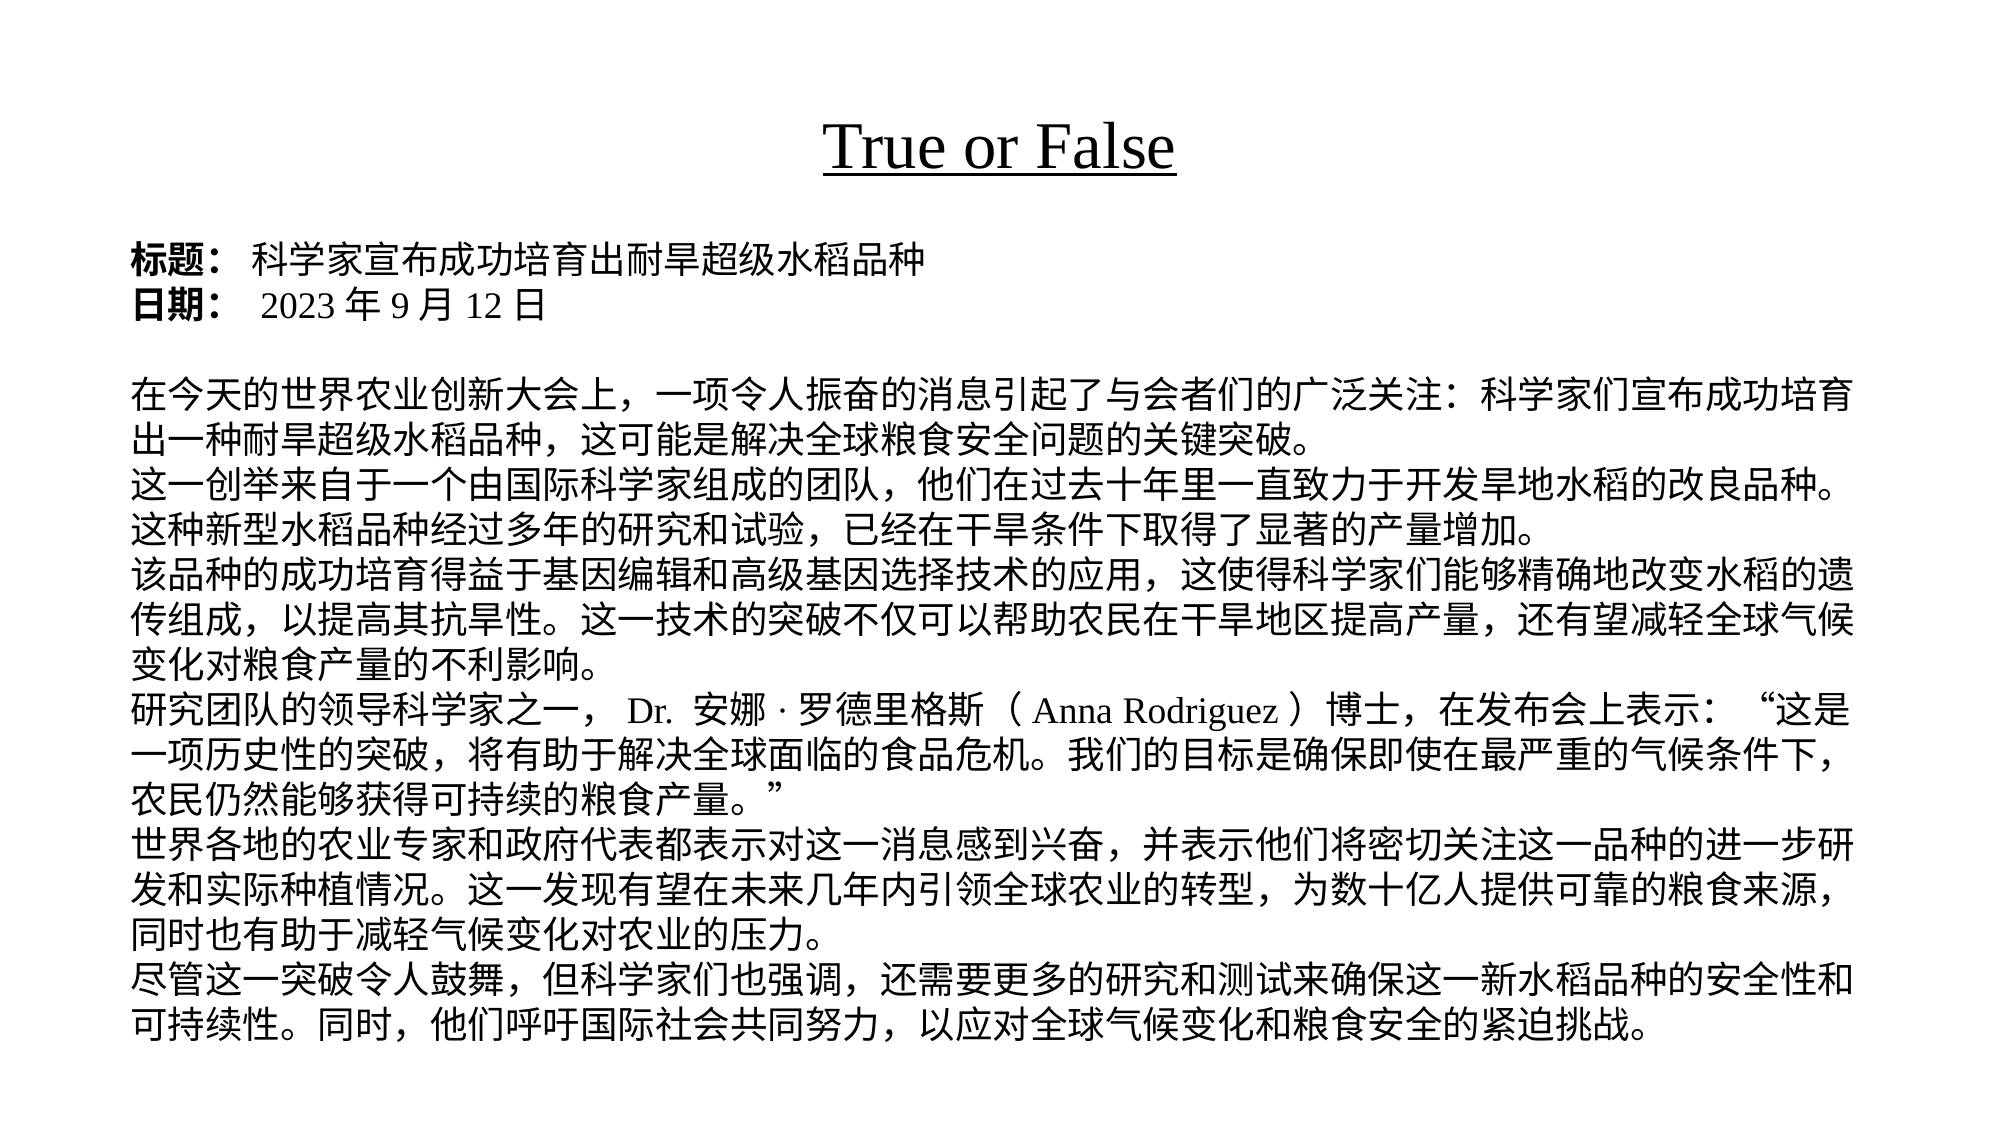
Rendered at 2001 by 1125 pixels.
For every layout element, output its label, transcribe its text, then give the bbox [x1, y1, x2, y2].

text_box True or False [219, 65, 1781, 228]
text_box 标题： 科学家宣布成功培育出耐旱超级水稻品种 日期： 2023年9月12日 在今天的世界农业创新大会上，一项令人振奋的消息引起了与会者们的广泛关注：科学家们宣布成功培育出一种耐旱超级水稻品种，这可能是解决全球粮食安全问题的关键突破。 这一创举来自于一个由国际科学家组成的团队，他们在过去十年里一直致力于开发旱地水稻的改良品种。这种新型水稻品种经过多年的研究和试验，已经在干旱条件下取得了显著的产量增加。 该品种的成功培育得益于基因编辑和高级基因选择技术的应用，这使得科学家们能够精确地改变水稻的遗传组成，以提高其抗旱性。这一技术的突破不仅可以帮助农民在干旱地区提高产量，还有望减轻全球气候变化对粮食产量的不利影响。 研究团队的领导科学家之一，Dr. 安娜·罗德里格斯（Anna Rodriguez）博士，在发布会上表示：“这是一项历史性的突破，将有助于解决全球面临的食品危机。我们的目标是确保即使在最严重的气候条件下，农民仍然能够获得可持续的粮食产量。” 世界各地的农业专家和政府代表都表示对这一消息感到兴奋，并表示他们将密切关注这一品种的进一步研发和实际种植情况。这一发现有望在未来几年内引领全球农业的转型，为数十亿人提供可靠的粮食来源，同时也有助于减轻气候变化对农业的压力。 尽管这一突破令人鼓舞，但科学家们也强调，还需要更多的研究和测试来确保这一新水稻品种的安全性和可持续性。同时，他们呼吁国际社会共同努力，以应对全球气候变化和粮食安全的紧迫挑战。 [115, 228, 1885, 1054]
